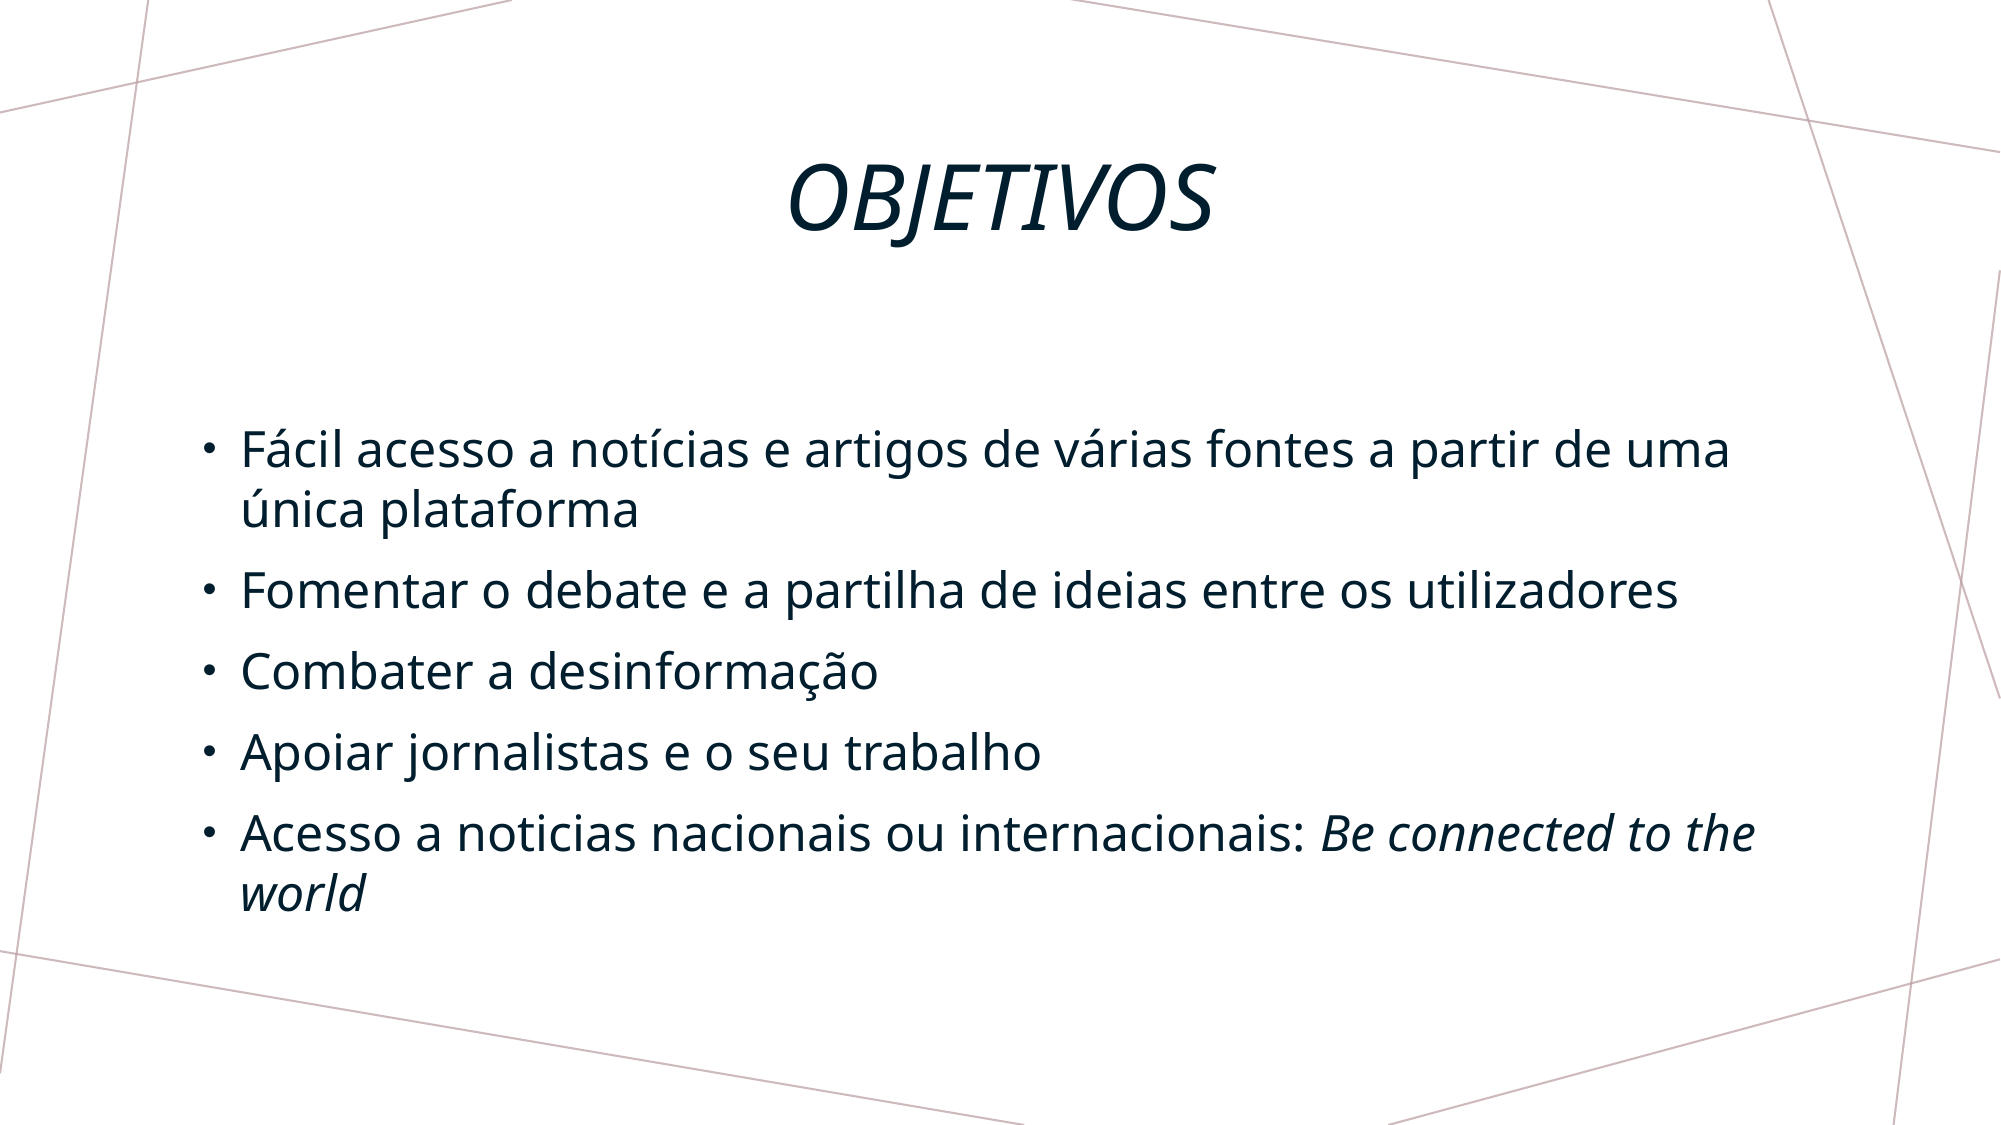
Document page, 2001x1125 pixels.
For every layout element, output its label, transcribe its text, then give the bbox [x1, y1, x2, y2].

list Fácil acesso a notícias e artigos de várias fontes a partir de uma única plataforma Fomentar o debate e a partilha de ideias entre os utilizadores Combater a desinformação Apoiar jornalistas e o seu trabalho Acesso a noticias nacionais ou internacionais: Be connected to the world [187, 329, 1813, 990]
title Objetivos [187, 87, 1813, 315]
